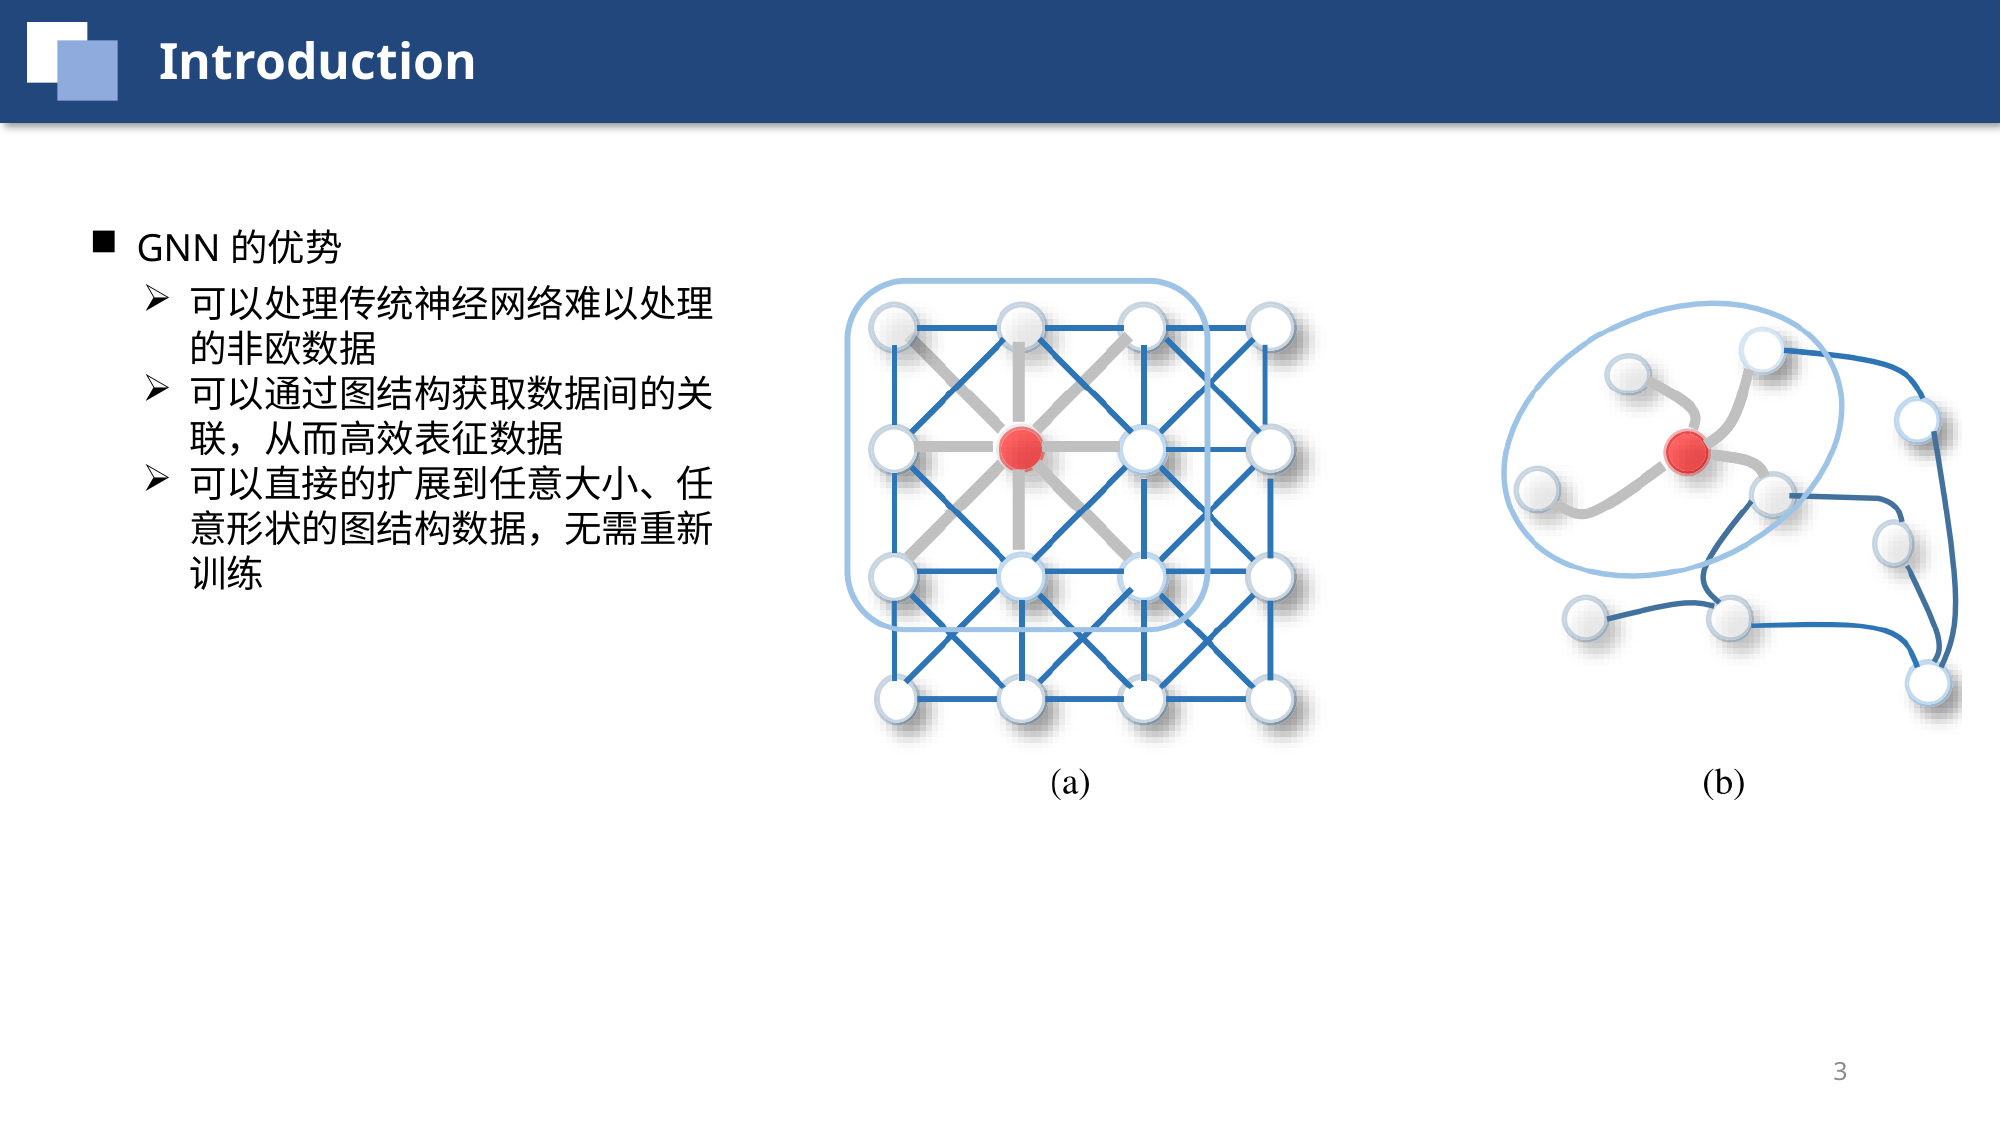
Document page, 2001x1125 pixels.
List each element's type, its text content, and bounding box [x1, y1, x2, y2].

text_box [0, 0, 2000, 124]
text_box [74, 216, 738, 606]
text_box Introduction [144, 22, 804, 97]
text_box [26, 21, 88, 84]
text_box [56, 39, 119, 102]
picture [839, 272, 1962, 806]
slide_number 3 [1412, 1042, 1863, 1103]
